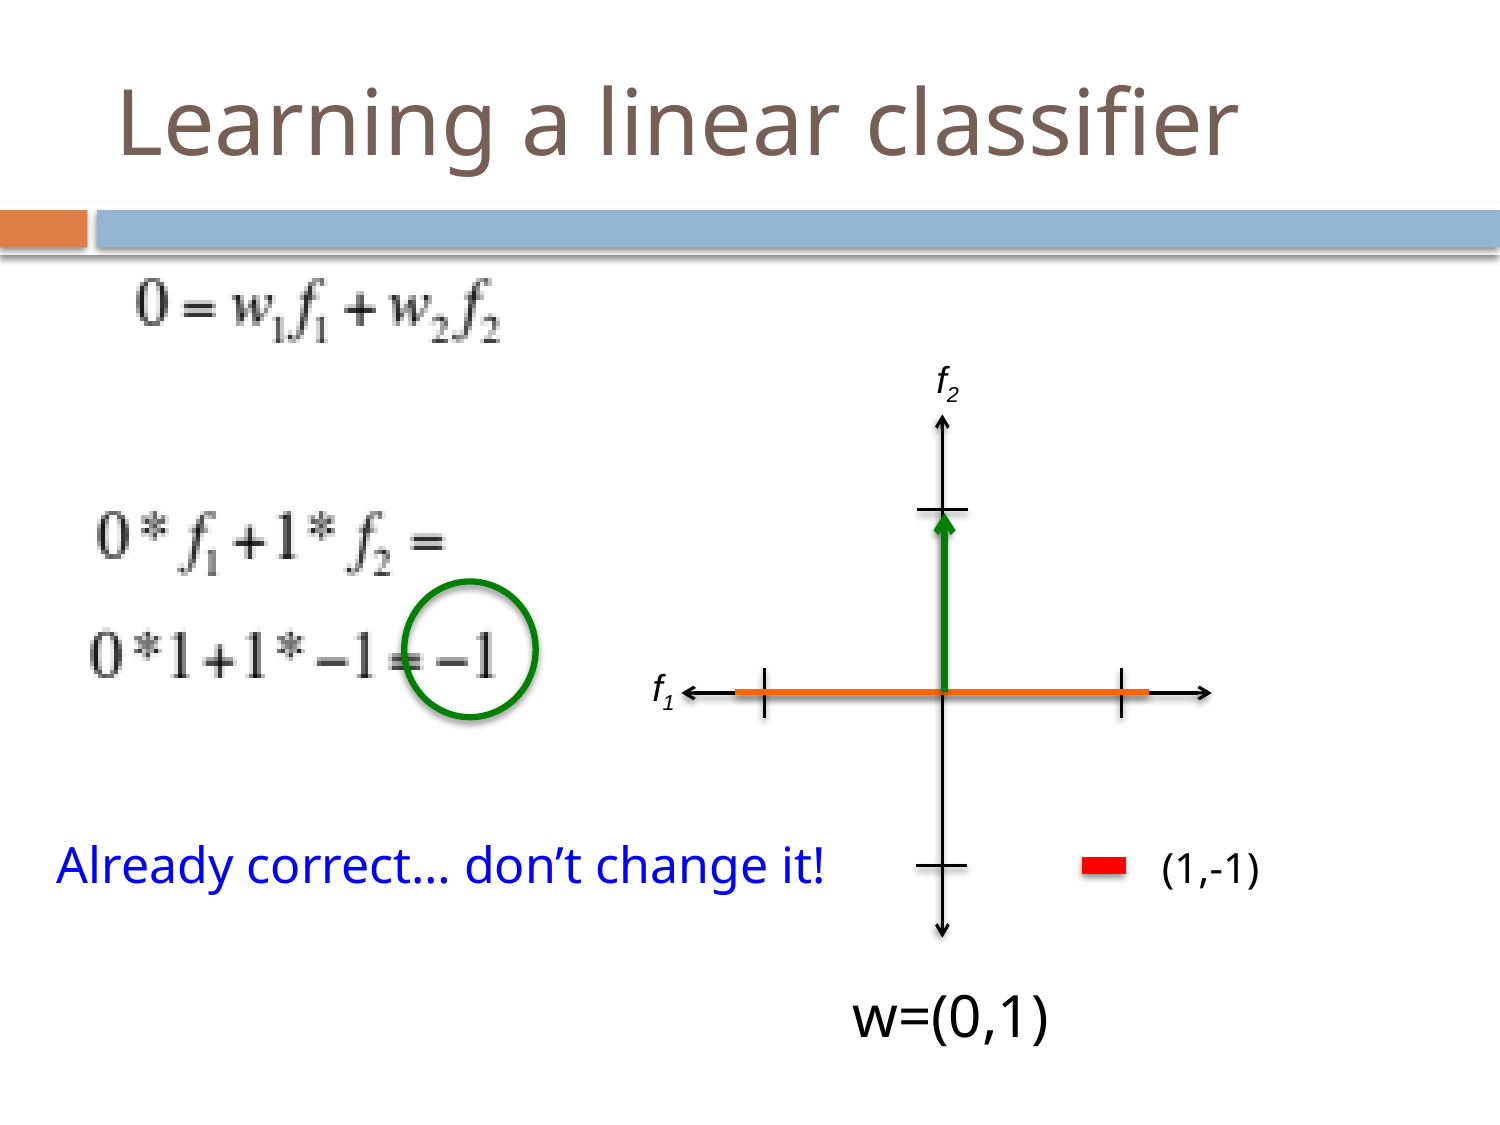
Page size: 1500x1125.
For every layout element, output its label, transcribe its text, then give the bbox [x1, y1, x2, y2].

text_box [413, 580, 537, 719]
text_box [1082, 857, 1127, 875]
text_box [83, 614, 500, 688]
title Learning a linear classifier [100, 37, 1438, 200]
text_box w=(0,1) [837, 971, 1064, 1057]
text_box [90, 498, 450, 582]
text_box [852, 395, 1032, 810]
text_box Already correct… don’t change it! [42, 825, 842, 901]
text_box f1 [637, 656, 690, 723]
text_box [129, 265, 505, 349]
text_box (1,-1) [1147, 834, 1275, 900]
text_box f2 [921, 348, 974, 394]
